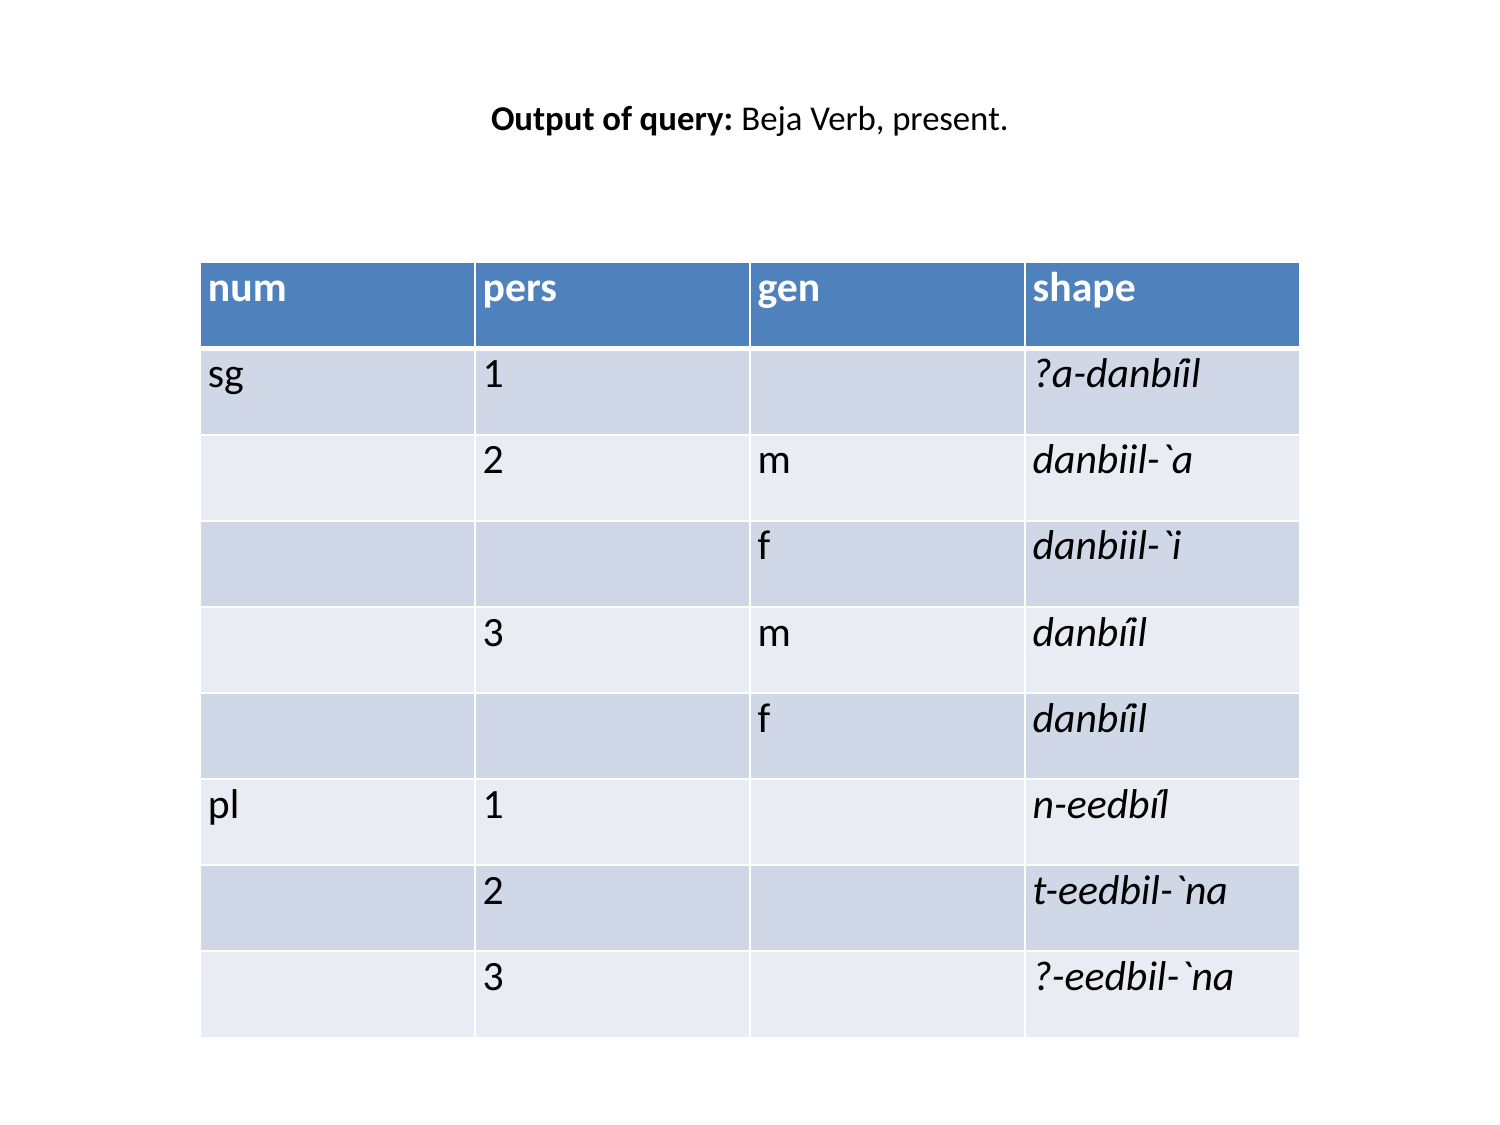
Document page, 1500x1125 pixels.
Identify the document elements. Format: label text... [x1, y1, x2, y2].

table_header pers [476, 263, 749, 346]
table_cell m [751, 608, 1024, 692]
table_cell danbíil [1026, 694, 1299, 778]
table_header num [201, 263, 474, 346]
table_header gen [751, 263, 1024, 346]
table_cell 3 [476, 608, 749, 692]
table_cell sg [201, 351, 474, 434]
table_cell t-eedbil-`na [1026, 866, 1299, 950]
table_cell [201, 608, 474, 692]
table_cell [201, 866, 474, 950]
table_cell f [751, 522, 1024, 606]
table_cell 1 [476, 351, 749, 434]
table_cell [476, 522, 749, 606]
table_cell m [751, 436, 1024, 520]
table_cell [751, 952, 1024, 1037]
table_cell [201, 522, 474, 606]
table_cell [751, 780, 1024, 864]
table_cell danbíil [1026, 608, 1299, 692]
table_cell [201, 952, 474, 1037]
table_cell 1 [476, 780, 749, 864]
table_cell n-eedbíl [1026, 780, 1299, 864]
table_cell 2 [476, 436, 749, 520]
table_cell [751, 866, 1024, 950]
table_cell 2 [476, 866, 749, 950]
table_cell ?-eedbil-`na [1026, 952, 1299, 1037]
table_cell 3 [476, 952, 749, 1037]
table_cell f [751, 694, 1024, 778]
table_header shape [1026, 263, 1299, 346]
table_cell ?a-danbíil [1026, 351, 1299, 434]
title Output of query: Beja Verb, present. [75, 45, 1425, 188]
table_cell [751, 351, 1024, 434]
table_cell pl [201, 780, 474, 864]
table_cell [201, 436, 474, 520]
table_cell danbiil-`i [1026, 522, 1299, 606]
table_cell danbiil-`a [1026, 436, 1299, 520]
table_cell [476, 694, 749, 778]
table_cell [201, 694, 474, 778]
